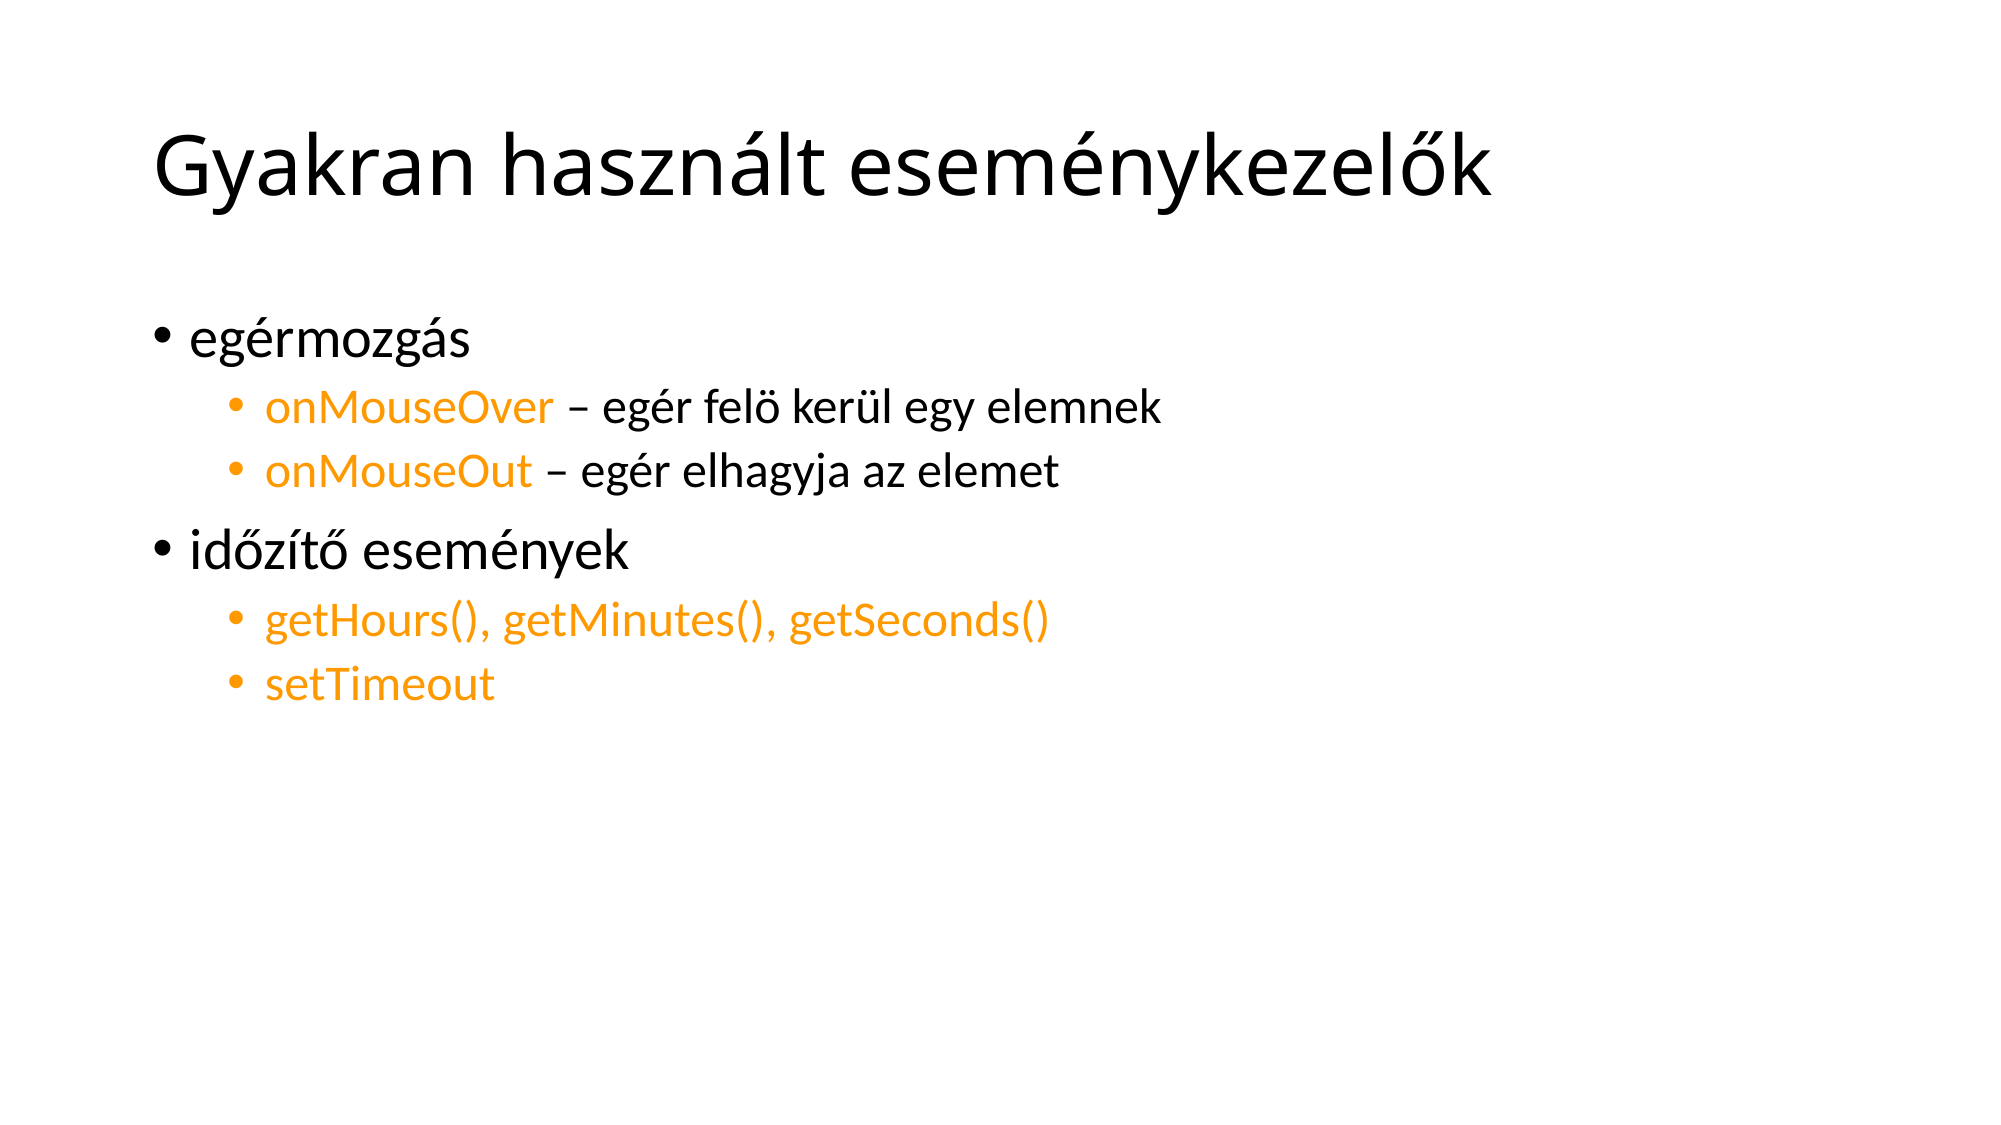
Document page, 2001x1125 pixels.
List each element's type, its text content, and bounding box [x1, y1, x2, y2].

list egérmozgás onMouseOver – egér felö kerül egy elemnek onMouseOut – egér elhagyja az elemet időzítő események getHours(), getMinutes(), getSeconds() setTimeout [137, 299, 1863, 1014]
title Gyakran használt eseménykezelők [137, 59, 1863, 278]
